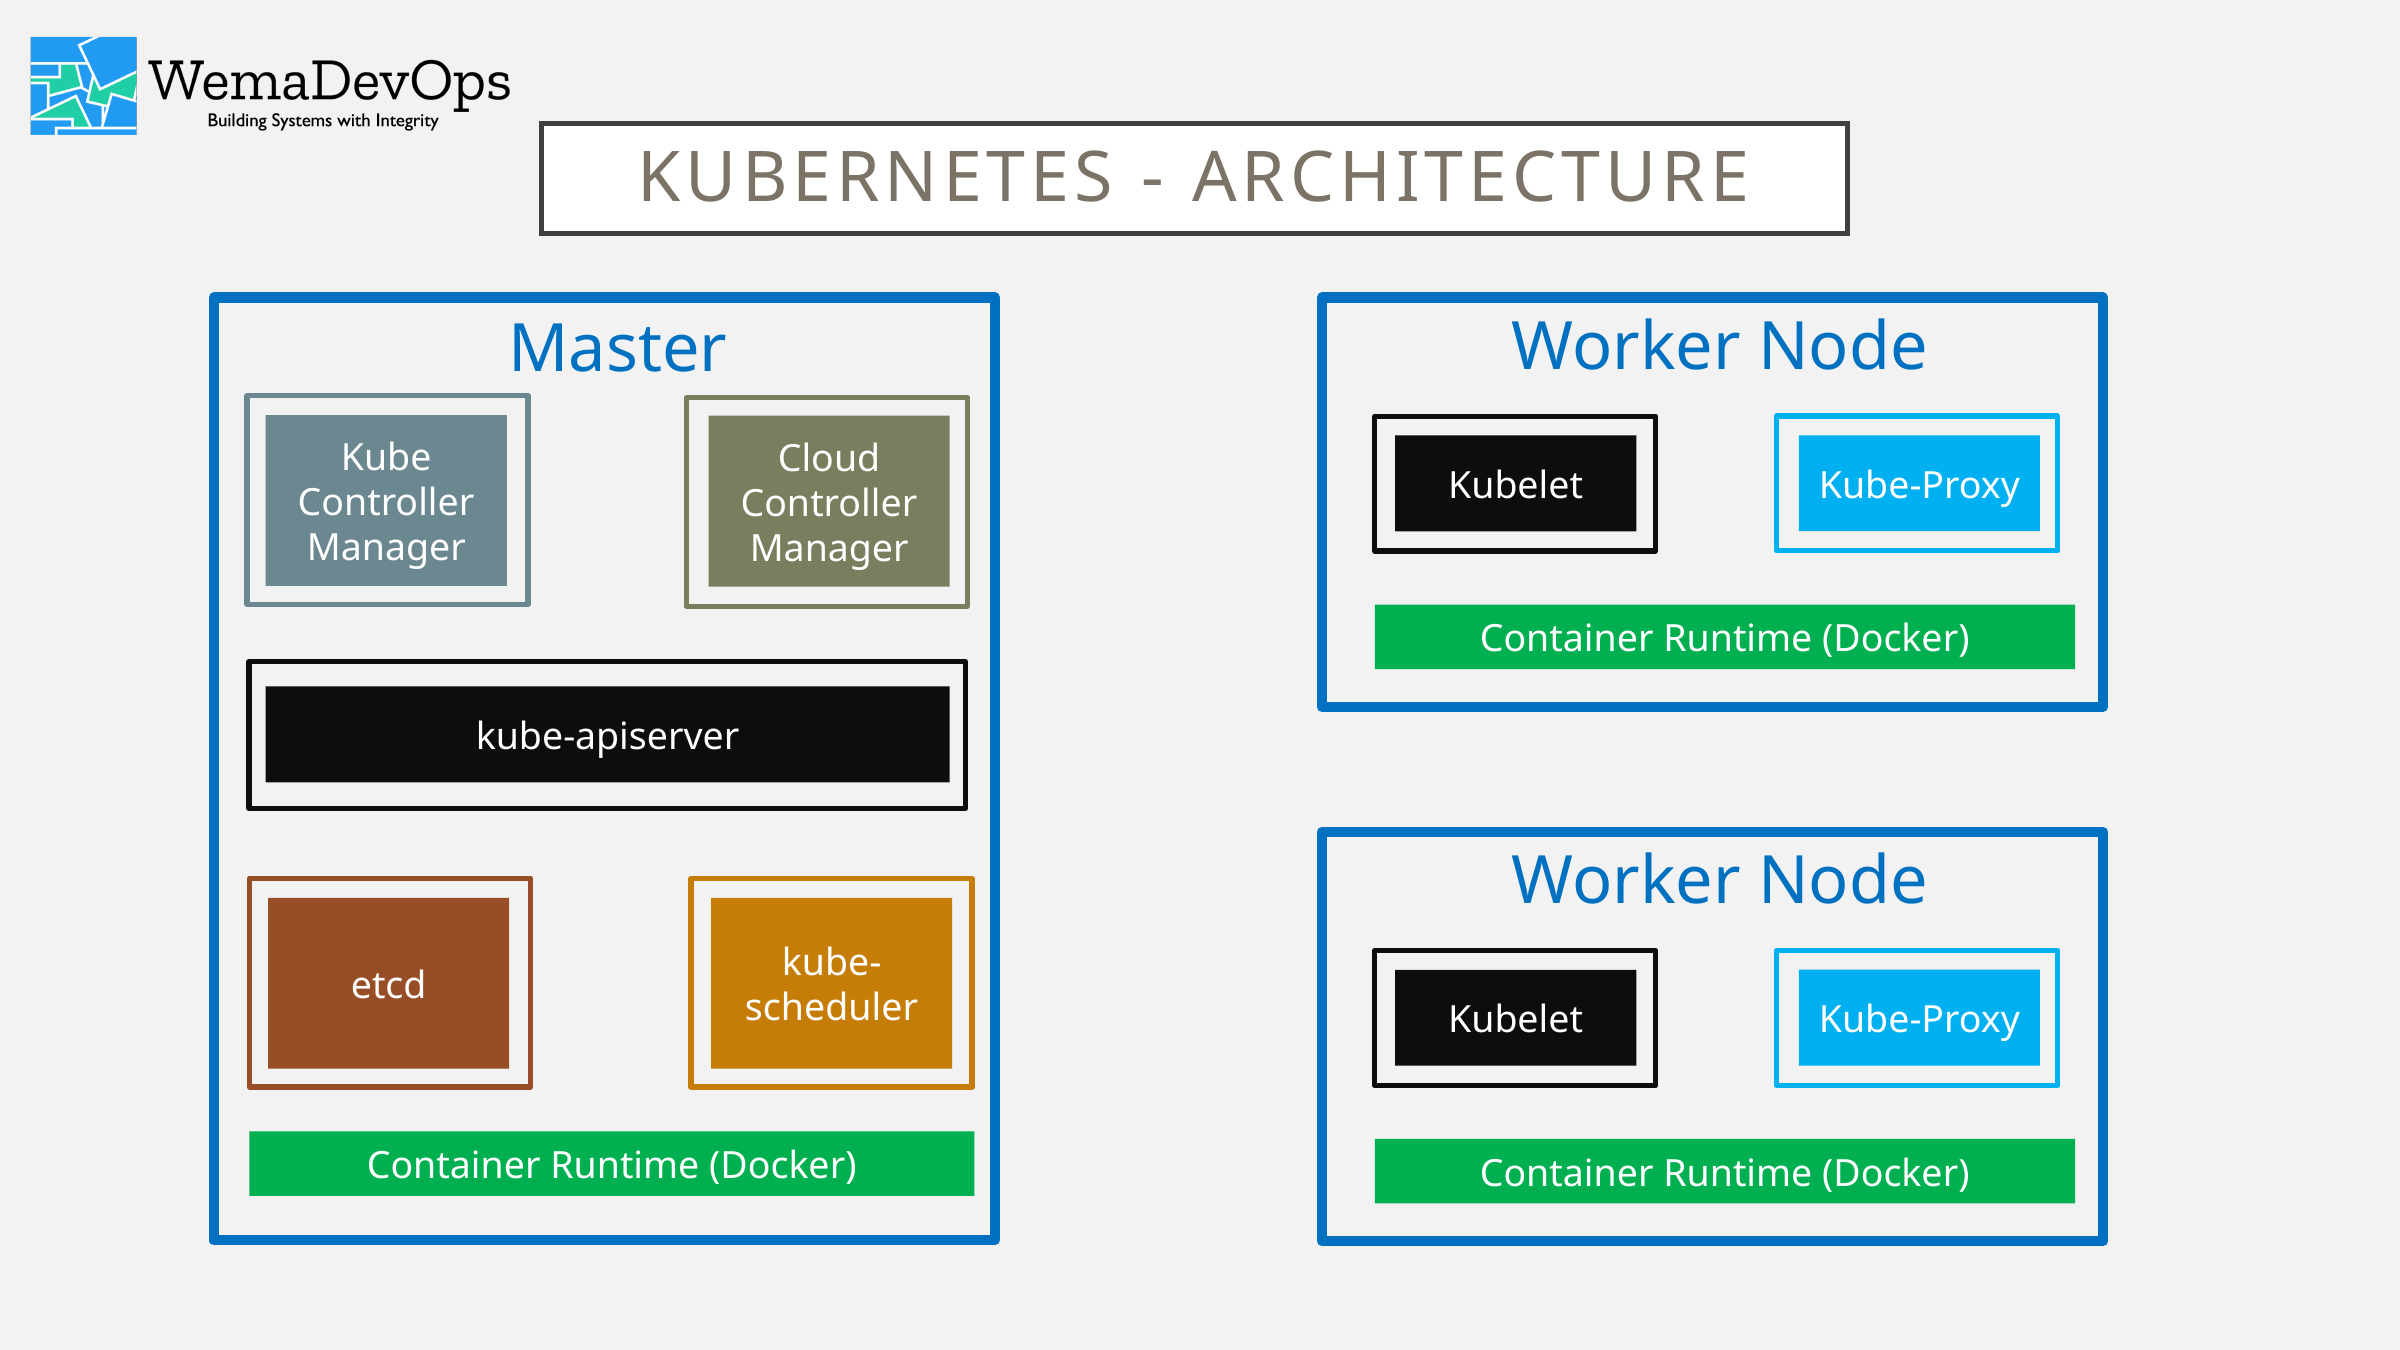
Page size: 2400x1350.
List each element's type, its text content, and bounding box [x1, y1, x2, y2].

title Kubernetes - Architecture [539, 121, 1850, 236]
picture [30, 36, 510, 143]
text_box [213, 295, 2104, 1242]
